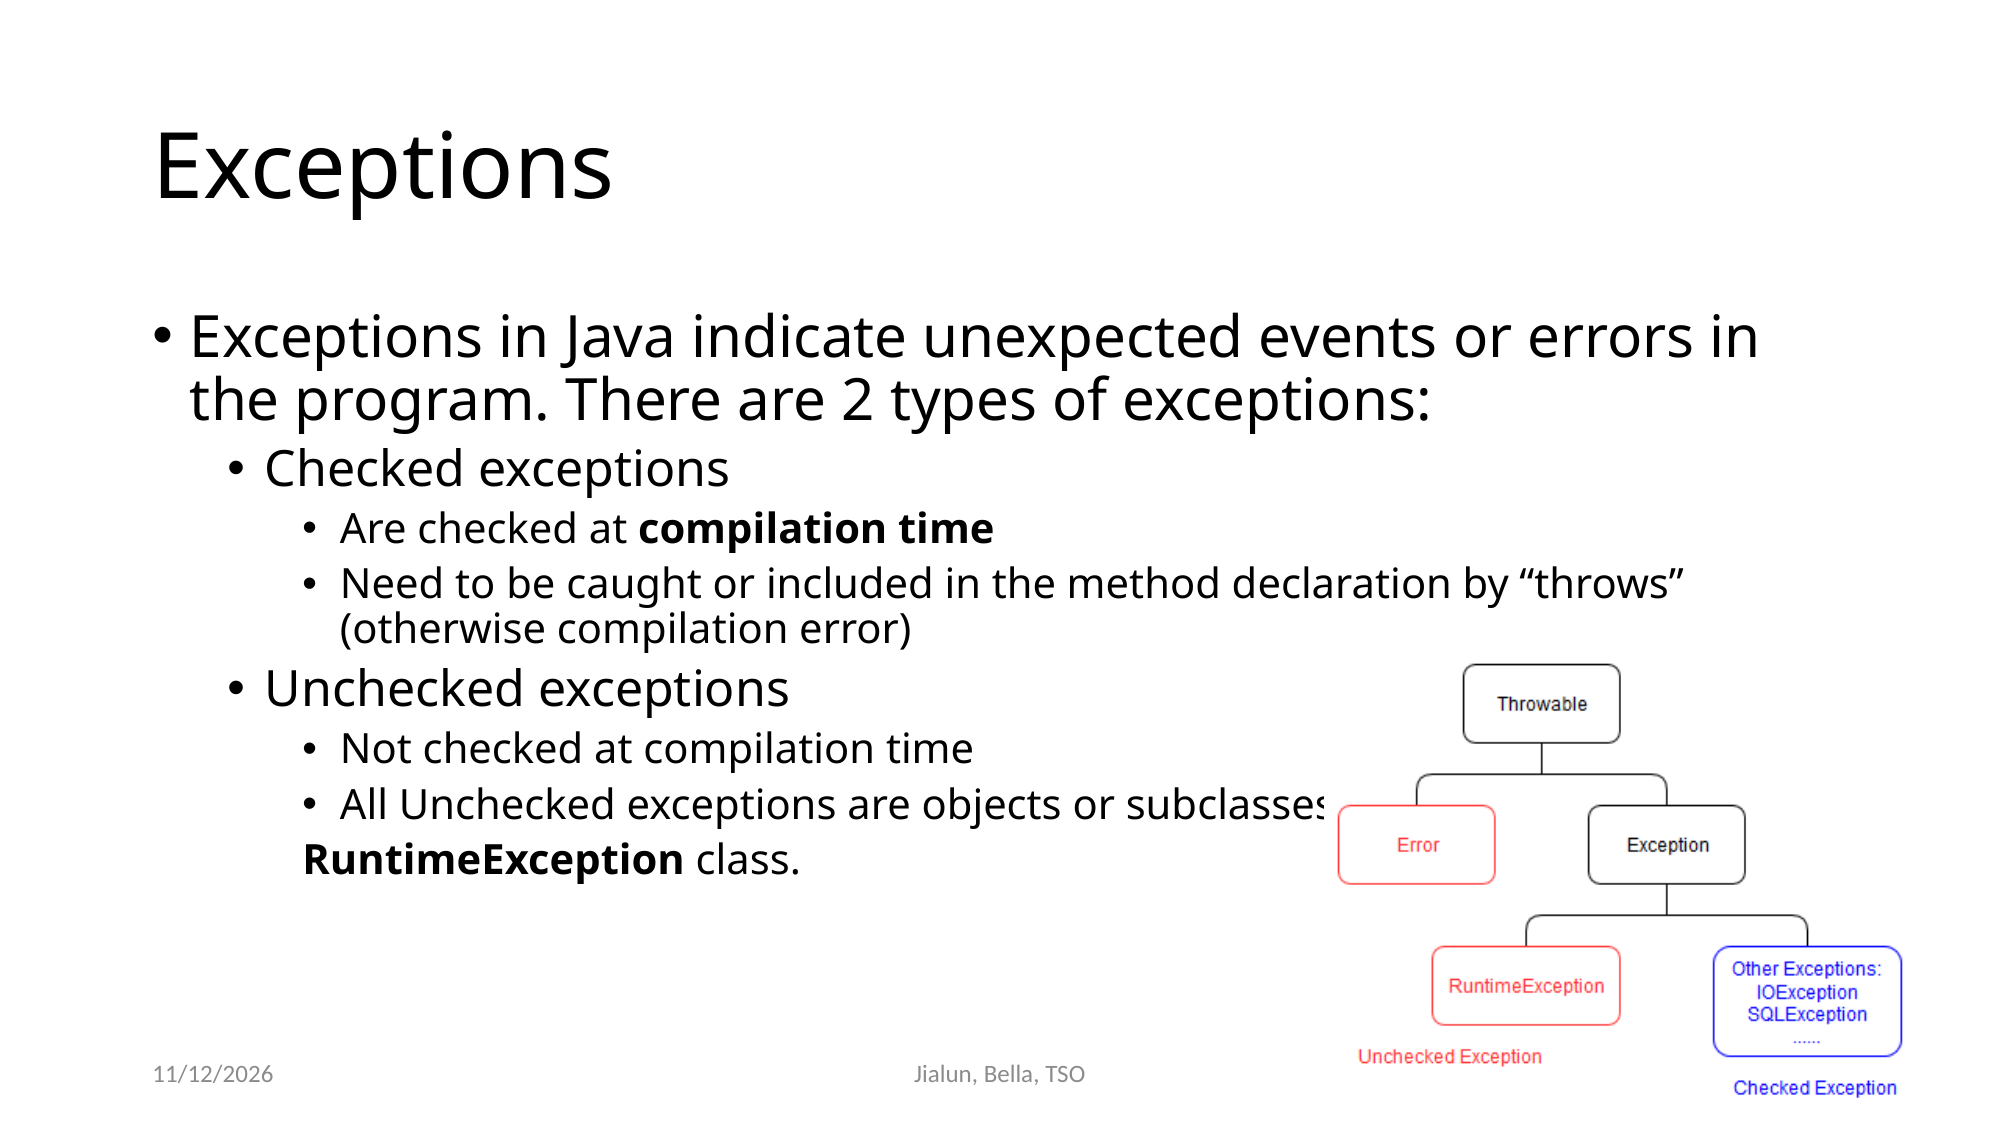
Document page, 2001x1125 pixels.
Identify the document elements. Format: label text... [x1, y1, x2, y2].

title Exceptions [137, 59, 1863, 278]
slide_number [137, 1042, 588, 1103]
picture [1324, 639, 1918, 1109]
footer Jialun, Bella, TSO [662, 1042, 1324, 1103]
list Exceptions in Java indicate unexpected events or errors in the program. There are 2 types of exceptions: Checked exceptions Are checked at compilation time Need to be caught or included in the method declaration by “throws” (otherwise compilation error) Unchecked exceptions Not checked at compilation time All Unchecked exceptions are objects or subclasses of RuntimeException class. [137, 299, 1863, 1014]
